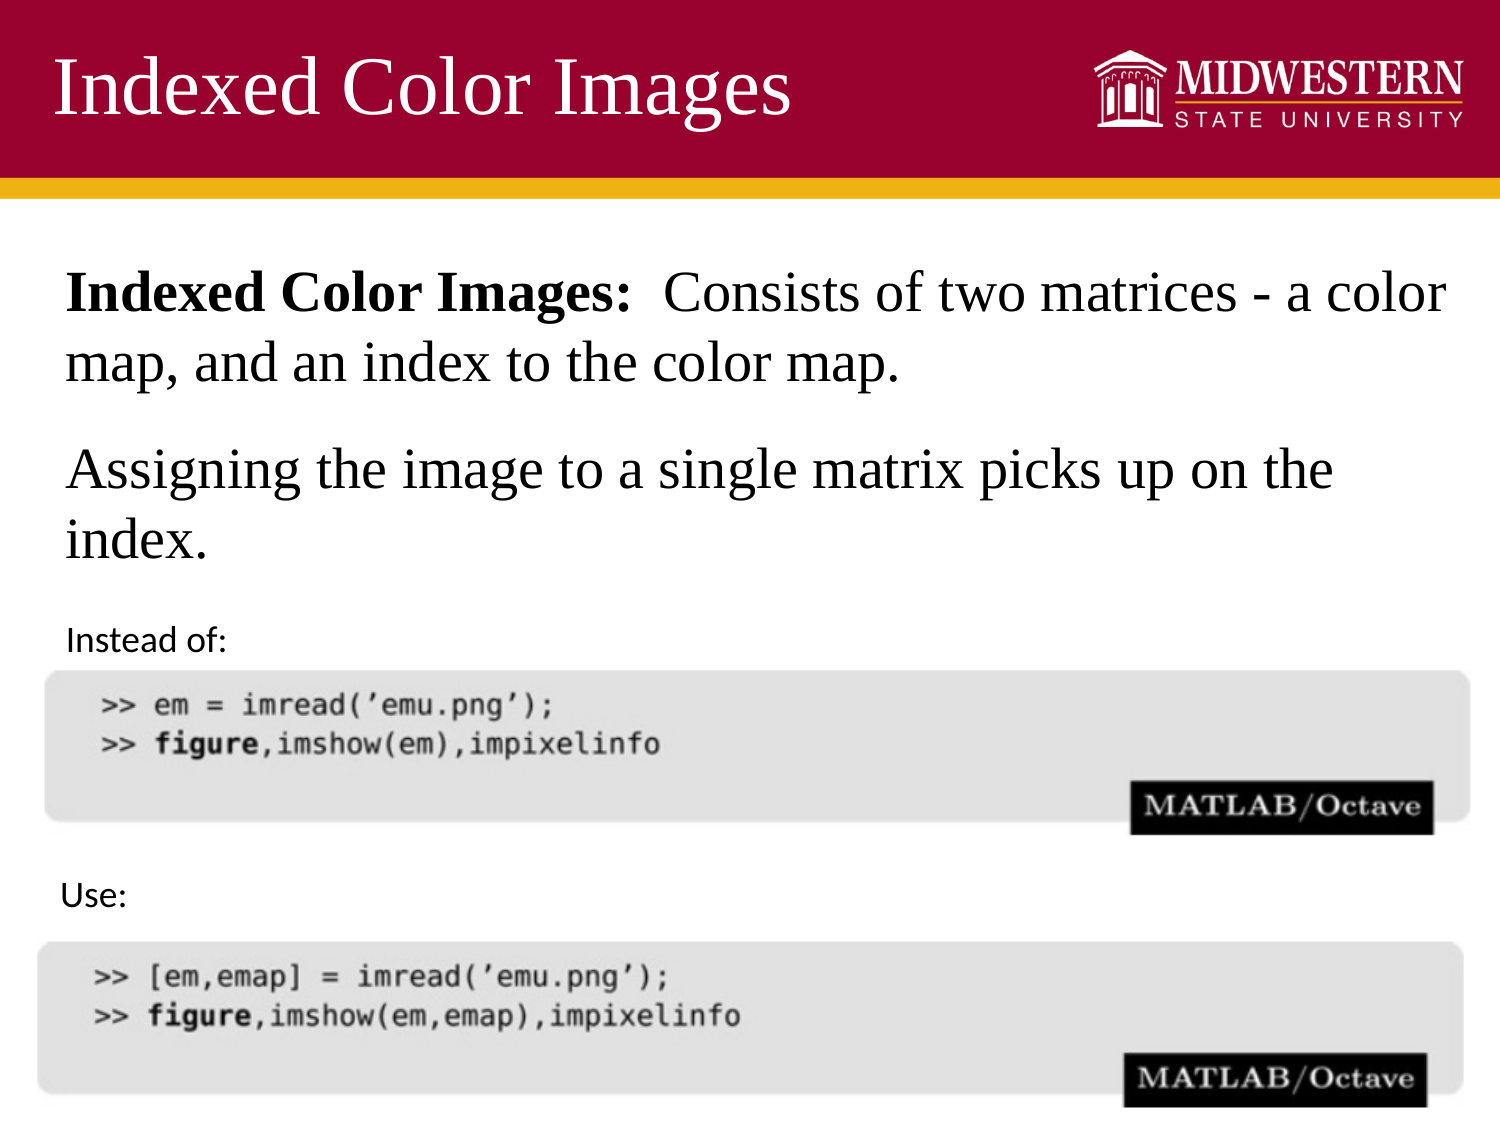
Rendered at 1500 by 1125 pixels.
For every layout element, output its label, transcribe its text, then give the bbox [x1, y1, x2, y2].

picture [0, 0, 1500, 1125]
title Indexed Color Images [37, 12, 975, 150]
text_box Use: [45, 862, 143, 921]
list Indexed Color Images: Consists of two matrices - a color map, and an index to the color map. Assigning the image to a single matrix picks up on the index. [50, 245, 1475, 575]
text_box Instead of: [51, 608, 243, 656]
